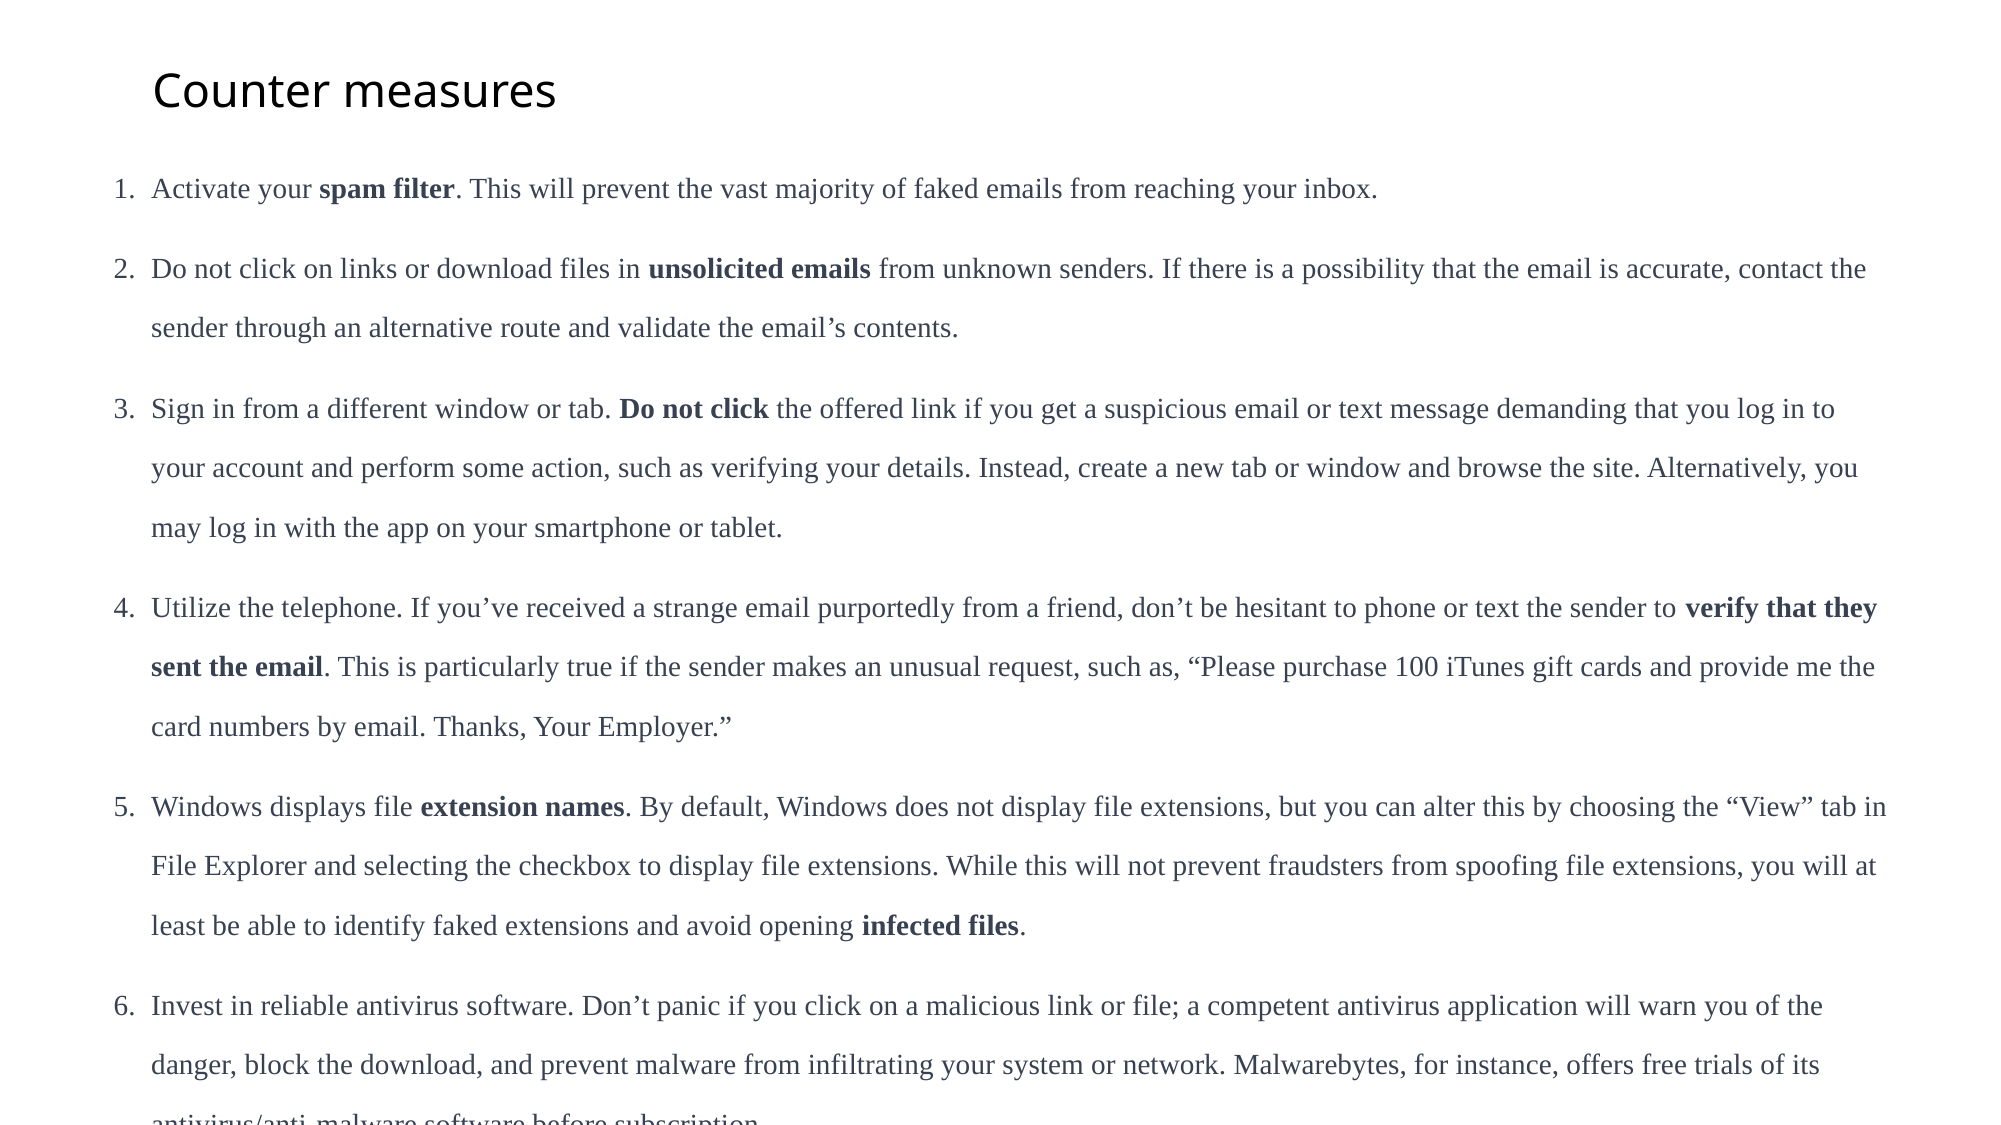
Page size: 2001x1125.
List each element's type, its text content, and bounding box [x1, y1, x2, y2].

title Counter measures [137, 59, 1863, 126]
list Activate your spam filter. This will prevent the vast majority of faked emails from reaching your inbox. Do not click on links or download files in unsolicited emails from unknown senders. If there is a possibility that the email is accurate, contact the sender through an alternative route and validate the email’s contents. Sign in from a different window or tab. Do not click the offered link if you get a suspicious email or text message demanding that you log in to your account and perform some action, such as verifying your details. Instead, create a new tab or window and browse the site. Alternatively, you may log in with the app on your smartphone or tablet. Utilize the telephone. If you’ve received a strange email purportedly from a friend, don’t be hesitant to phone or text the sender to verify that they sent the email. This is particularly true if the sender makes an unusual request, such as, “Please purchase 100 iTunes gift cards and provide me the card numbers by email. Thanks, Your Employer.” Windows displays file extension names. By default, Windows does not display file extensions, but you can alter this by choosing the “View” tab in File Explorer and selecting the checkbox to display file extensions. While this will not prevent fraudsters from spoofing file extensions, you will at least be able to identify faked extensions and avoid opening infected files. Invest in reliable antivirus software. Don’t panic if you click on a malicious link or file; a competent antivirus application will warn you of the danger, block the download, and prevent malware from infiltrating your system or network. Malwarebytes, for instance, offers free trials of its antivirus/anti-malware software before subscription. [98, 137, 1910, 1104]
